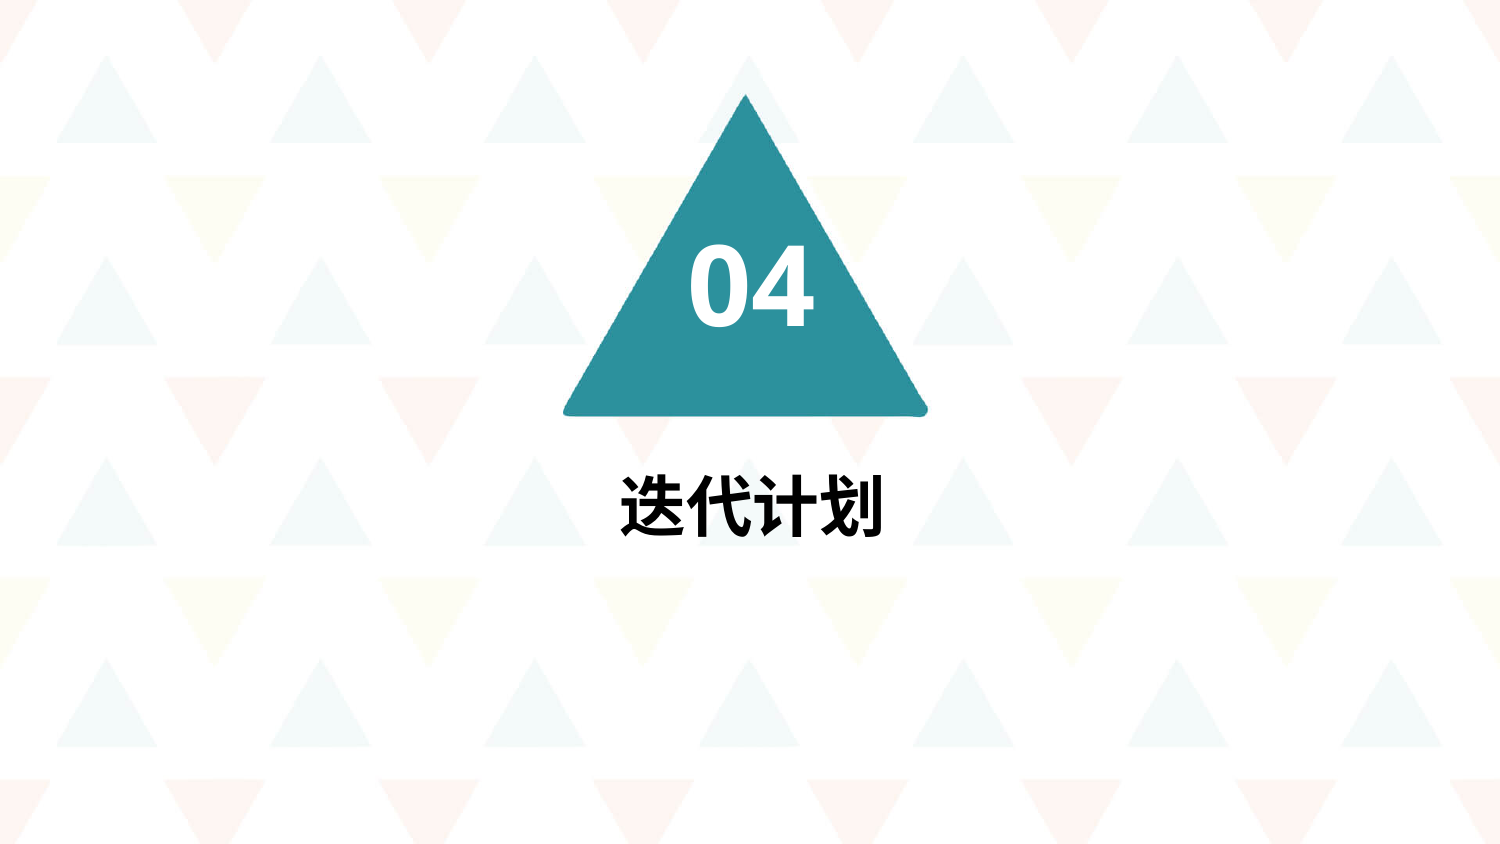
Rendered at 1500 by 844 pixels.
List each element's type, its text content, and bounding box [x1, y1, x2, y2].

picture [0, 0, 1500, 844]
text_box 04 [566, 207, 938, 411]
text_box 迭代计划 [334, 457, 1172, 733]
